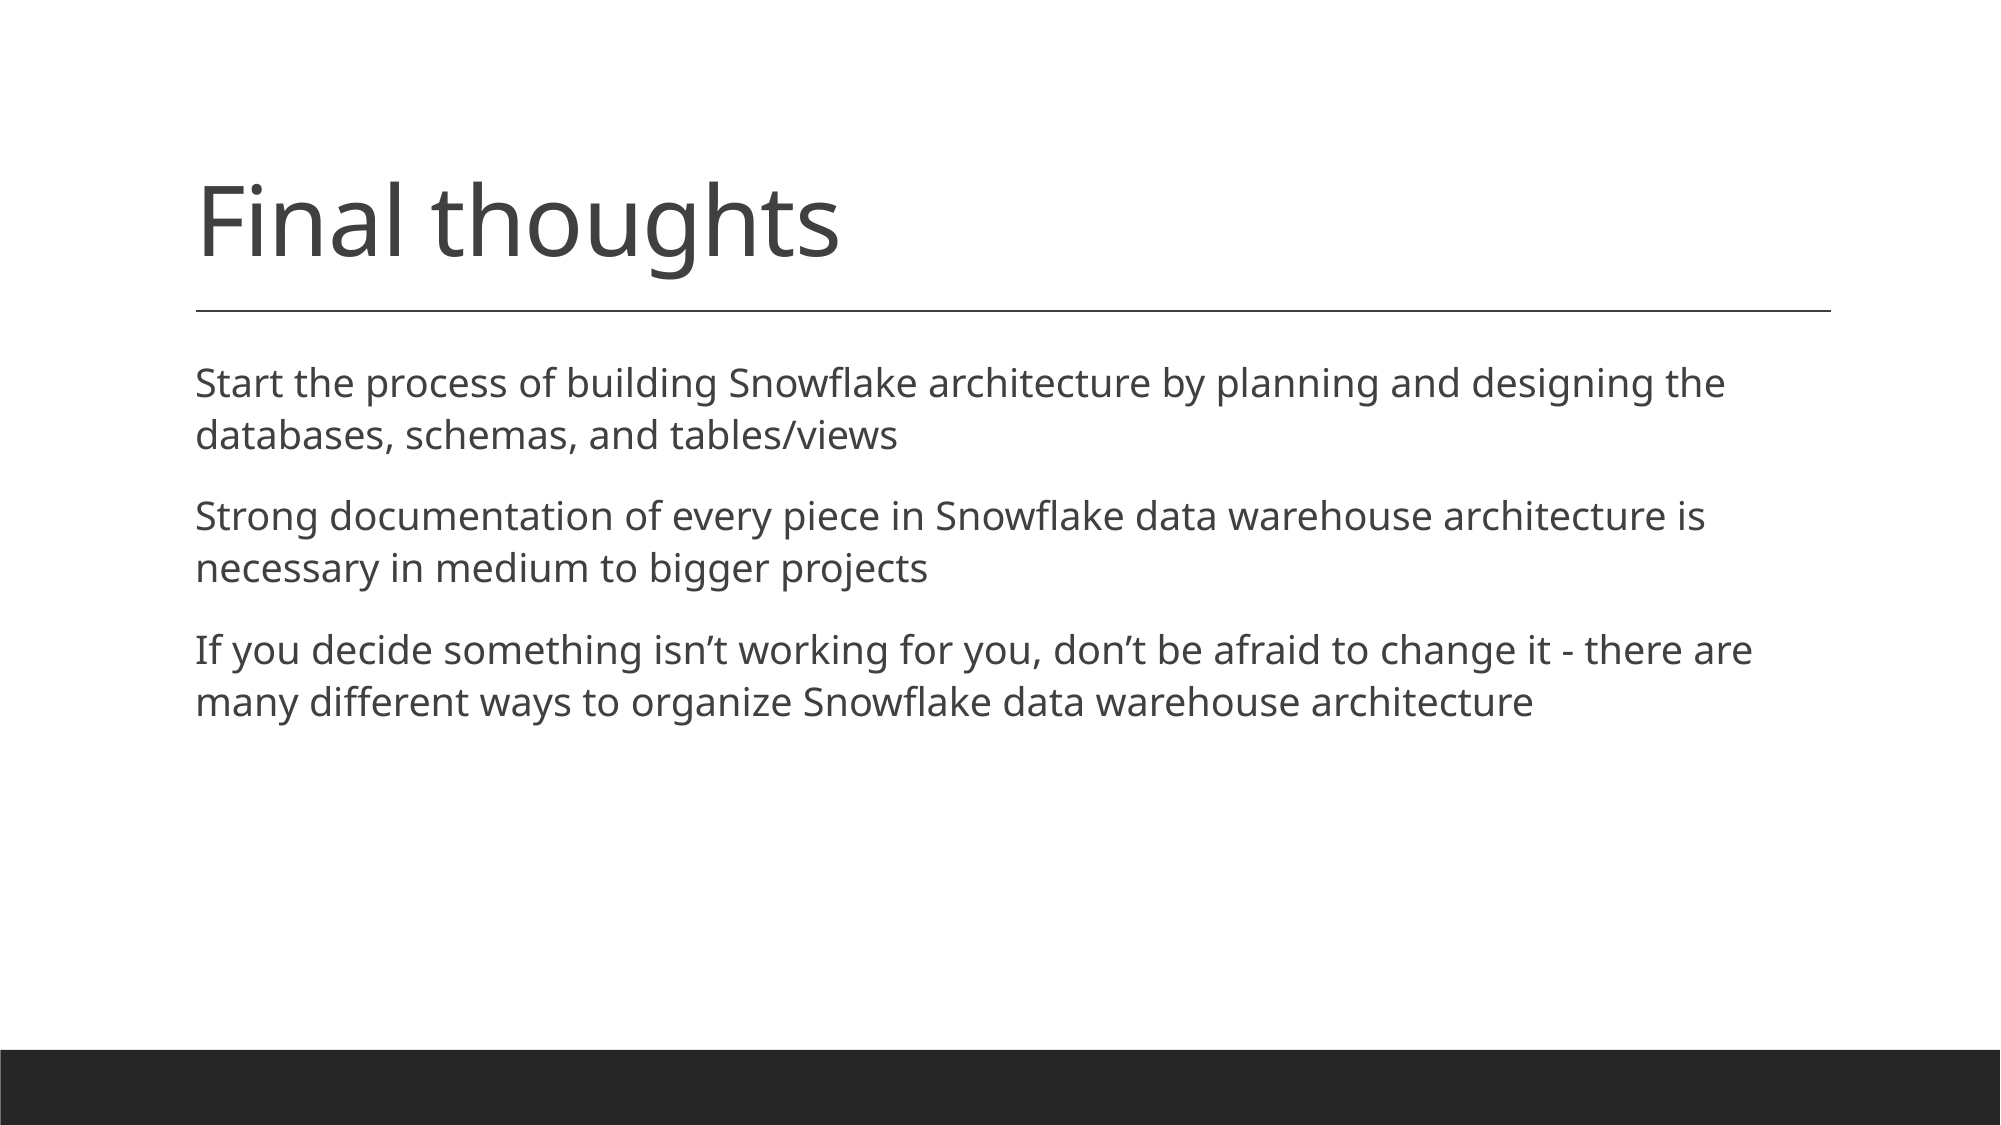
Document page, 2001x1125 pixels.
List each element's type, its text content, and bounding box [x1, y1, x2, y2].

list Start the process of building Snowflake architecture by planning and designing the databases, schemas, and tables/views Strong documentation of every piece in Snowflake data warehouse architecture is necessary in medium to bigger projects If you decide something isn’t working for you, don’t be afraid to change it - there are many different ways to organize Snowflake data warehouse architecture [180, 345, 1830, 963]
title Final thoughts [180, 47, 1830, 285]
